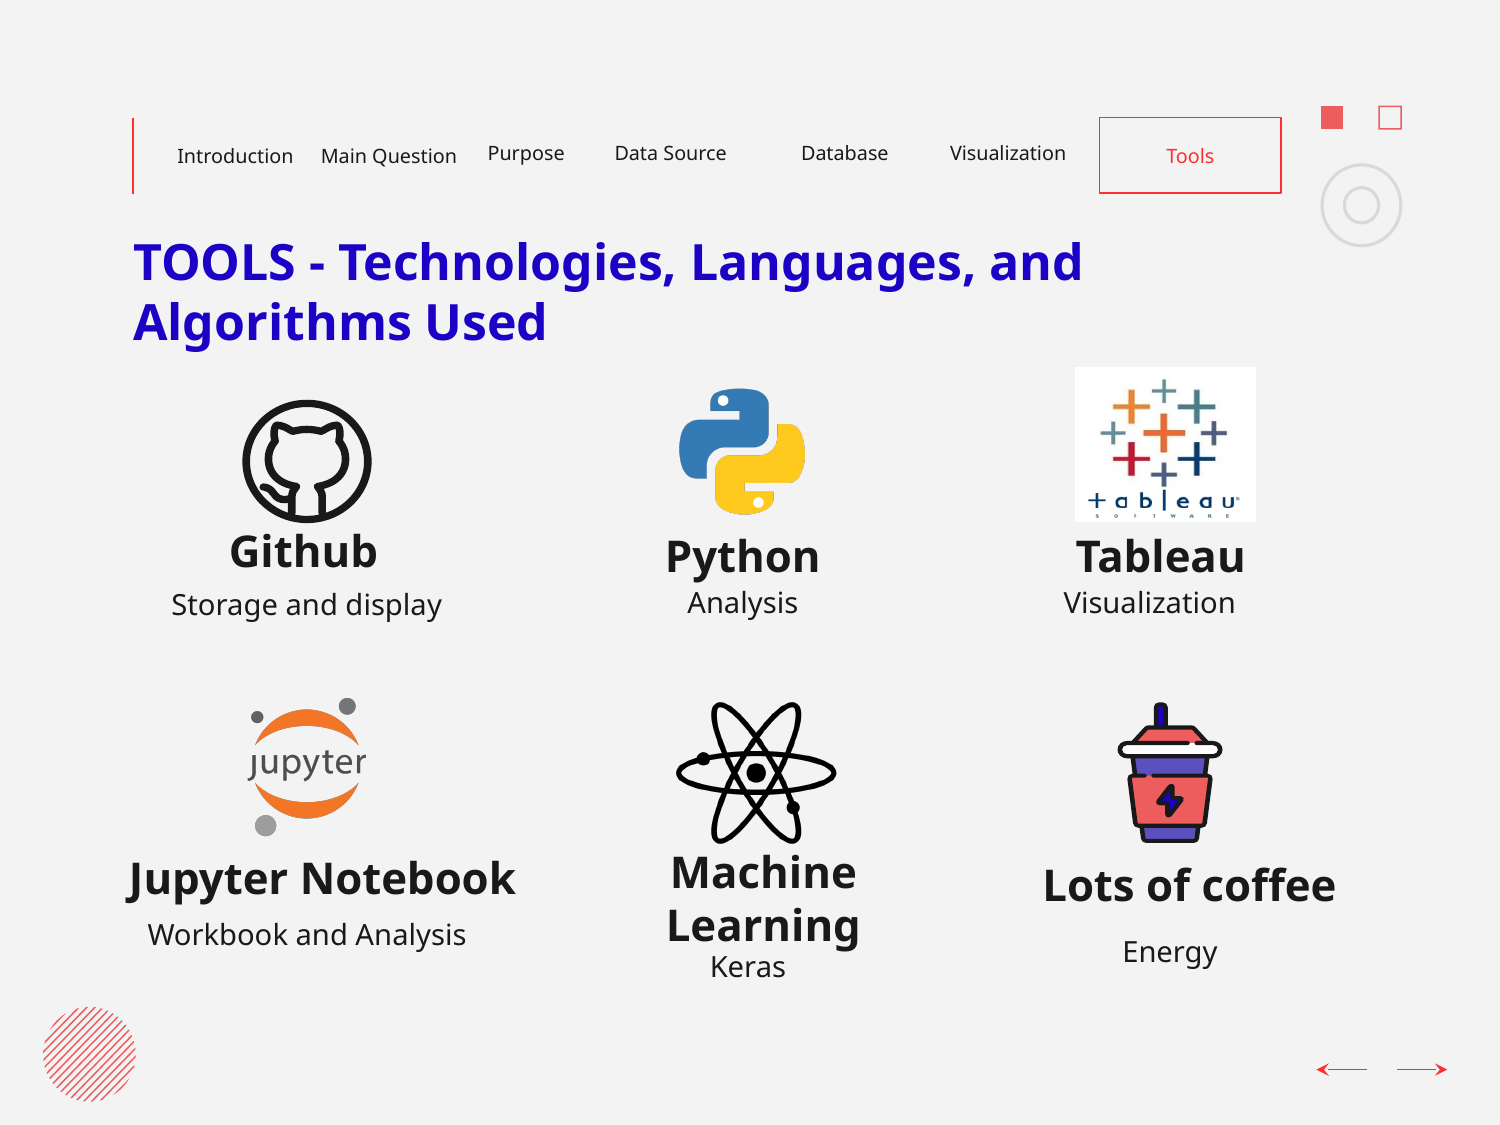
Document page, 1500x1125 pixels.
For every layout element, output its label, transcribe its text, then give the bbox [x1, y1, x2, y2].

text_box [242, 399, 372, 524]
text_box Tableau [1035, 516, 1286, 595]
picture [1075, 367, 1256, 523]
picture [671, 380, 813, 523]
text_box [1312, 1048, 1382, 1093]
subtitle Energy [980, 917, 1360, 1024]
title TOOLS - Technologies, Languages, and Algorithms Used [118, 228, 1382, 353]
text_box Visualization [1042, 595, 1258, 644]
subtitle Purpose [435, 115, 580, 191]
subtitle Introduction [144, 118, 298, 194]
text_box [1117, 702, 1223, 844]
title Github [114, 492, 493, 608]
subtitle Database [754, 115, 917, 191]
subtitle Analysis [635, 569, 851, 653]
picture [246, 695, 368, 838]
picture [670, 697, 841, 848]
title Jupyter Notebook [84, 819, 561, 936]
subtitle Keras [562, 933, 941, 1040]
subtitle Tools [1099, 117, 1282, 194]
subtitle Workbook and Analysis [118, 901, 497, 1008]
title Lots of coffee [983, 826, 1396, 942]
title Python [586, 497, 900, 613]
subtitle Main Question [298, 118, 480, 194]
subtitle Visualization [917, 115, 1100, 191]
subtitle Data Source [580, 115, 754, 191]
subtitle Storage and display [117, 571, 496, 678]
text_box [1390, 1048, 1460, 1093]
title Machine Learning [574, 840, 953, 956]
